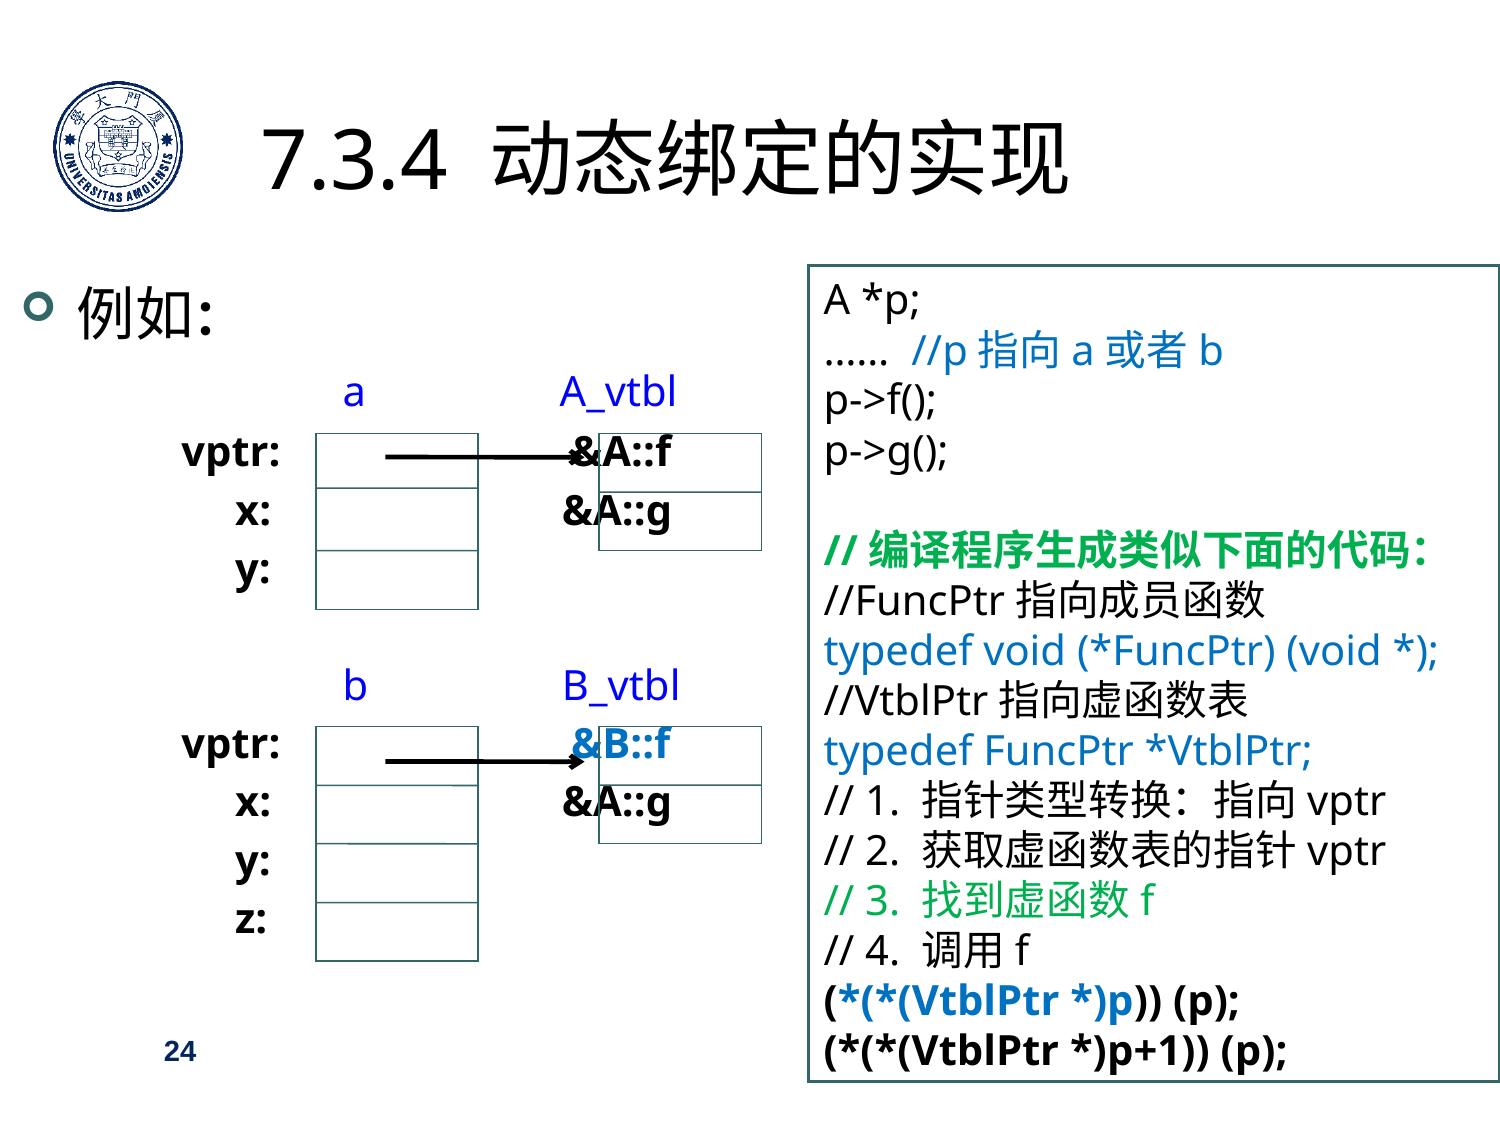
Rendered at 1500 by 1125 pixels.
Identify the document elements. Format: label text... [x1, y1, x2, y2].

text_box A *p; …… //p指向a或者b p->f(); p->g(); //编译程序生成类似下面的代码： //FuncPtr指向成员函数 typedef void (*FuncPtr) (void *); //VtblPtr指向虚函数表 typedef FuncPtr *VtblPtr; // 1. 指针类型转换：指向vptr // 2. 获取虚函数表的指针vptr // 3. 找到虚函数f // 4. 调用f (*(*(VtblPtr *)p)) (p); (*(*(VtblPtr *)p+1)) (p); [808, 265, 1500, 1082]
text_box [598, 726, 762, 844]
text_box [598, 433, 762, 551]
slide_number 24 [148, 1024, 462, 1101]
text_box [315, 726, 479, 962]
text_box 7.3.4 动态绑定的实现 [246, 31, 1397, 269]
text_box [315, 433, 479, 610]
picture [53, 81, 183, 212]
text_box 例如： a A_vtbl vptr: &A::f x: &A::g y: b B_vtbl vptr: &B::f x: &A::g y: z: [5, 269, 1383, 1090]
